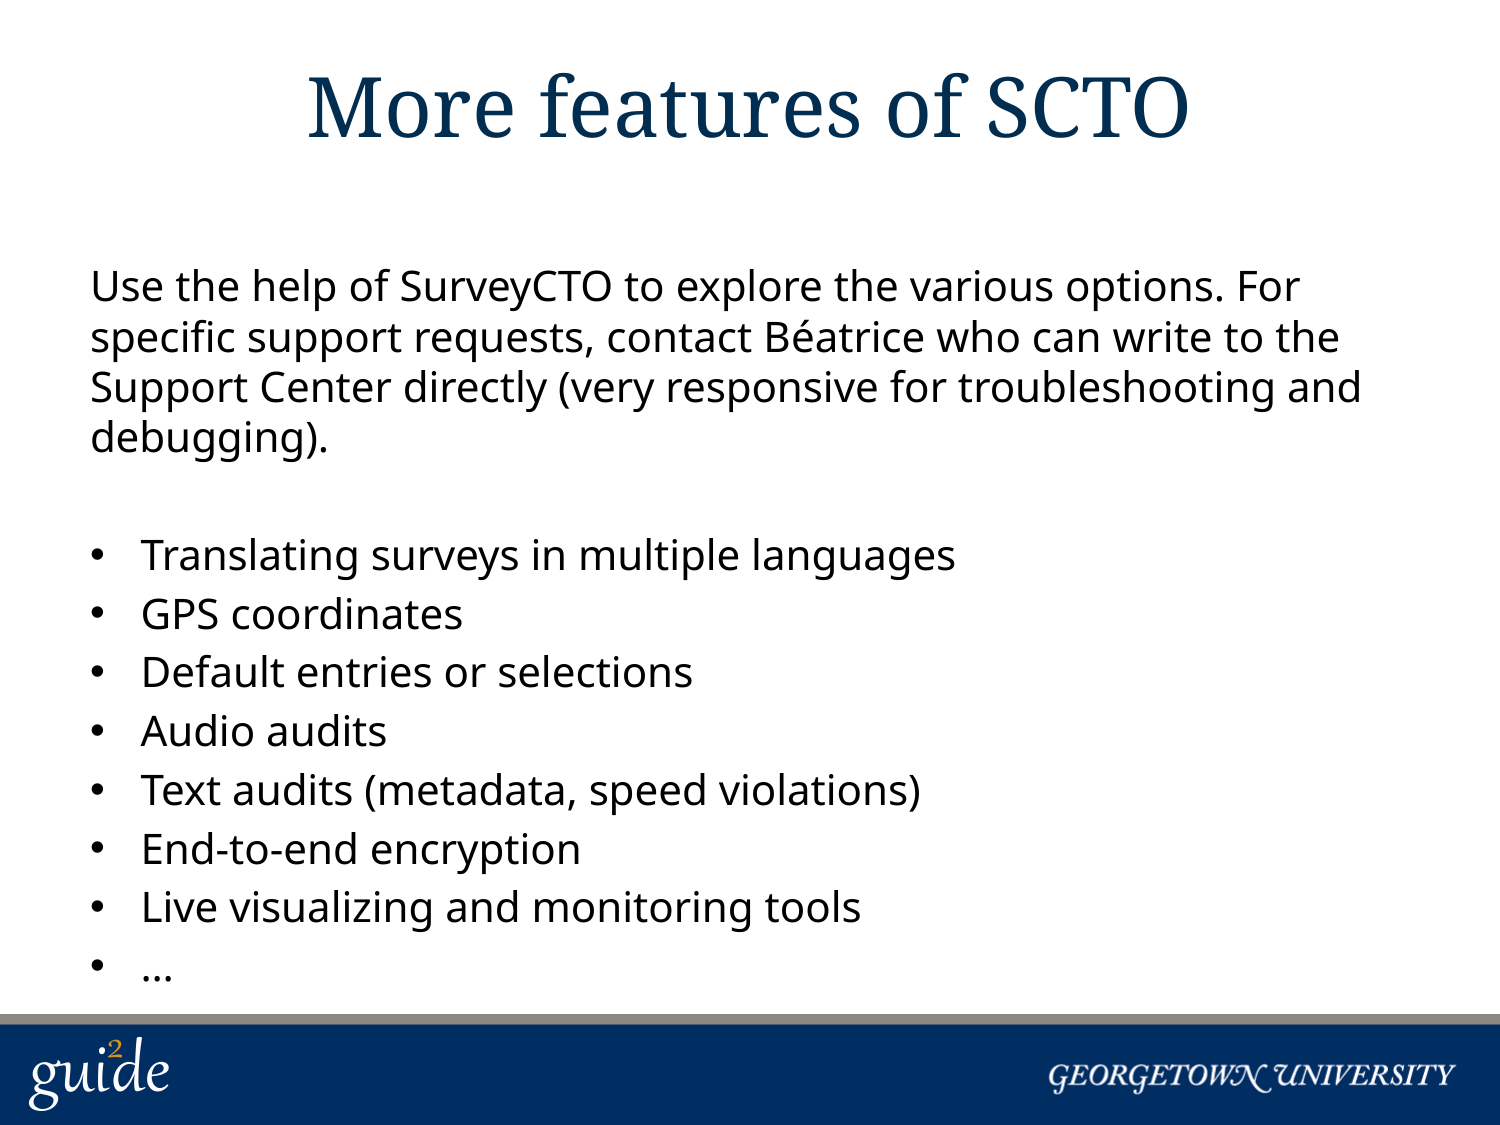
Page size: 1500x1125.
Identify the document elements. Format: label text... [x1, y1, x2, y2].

title More features of SCTO [75, 45, 1425, 163]
picture [0, 1014, 1500, 1125]
list Use the help of SurveyCTO to explore the various options. For specific support requests, contact Béatrice who can write to the Support Center directly (very responsive for troubleshooting and debugging). Translating surveys in multiple languages GPS coordinates Default entries or selections Audio audits Text audits (metadata, speed violations) End-to-end encryption Live visualizing and monitoring tools … [75, 252, 1425, 1005]
